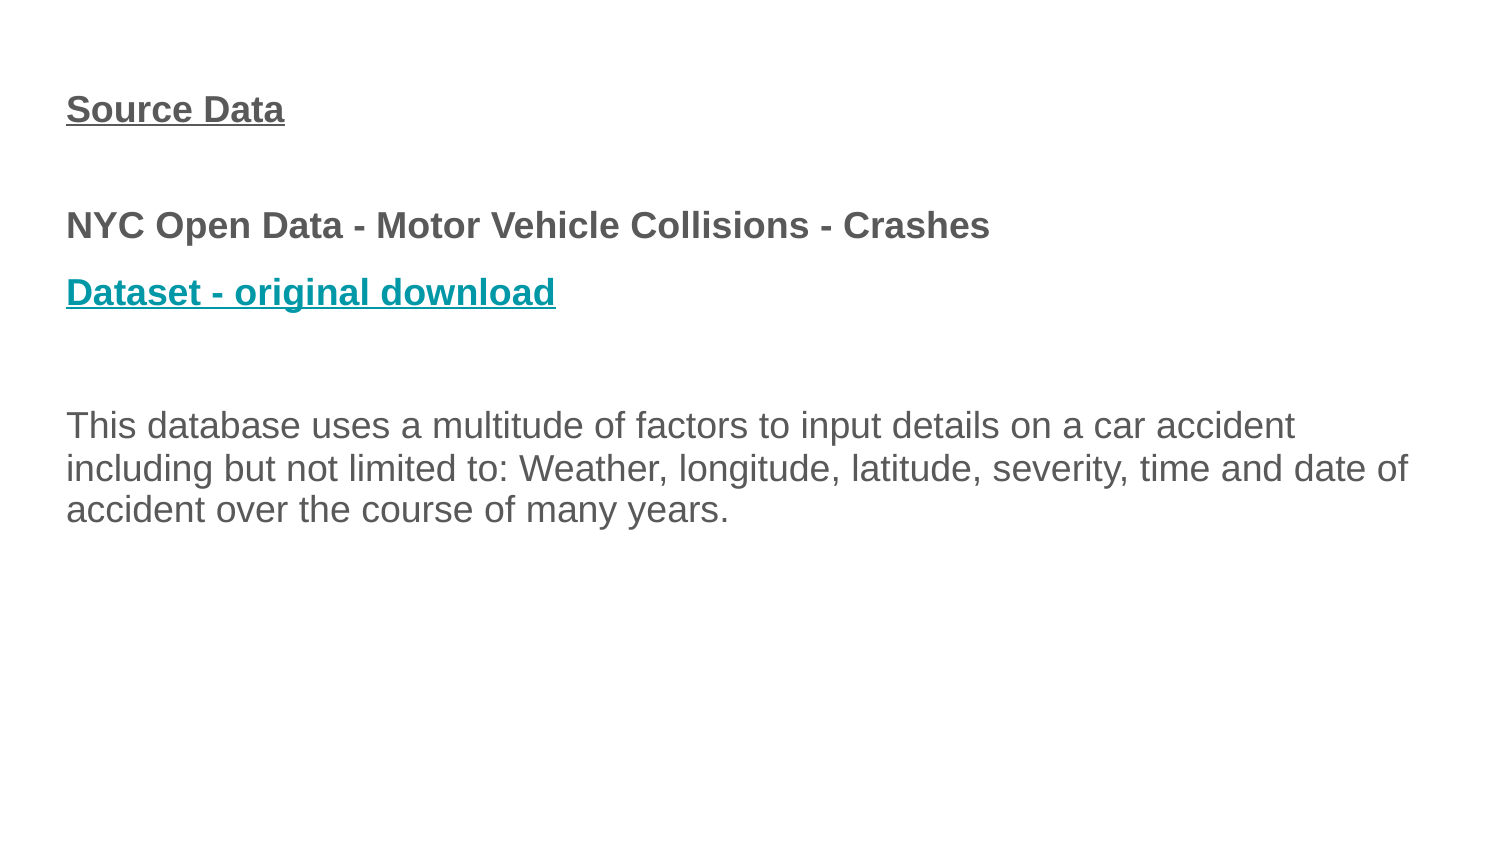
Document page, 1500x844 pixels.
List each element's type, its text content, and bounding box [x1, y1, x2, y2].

title Source Data [51, 72, 1449, 167]
list NYC Open Data - Motor Vehicle Collisions - Crashes Dataset - original download This database uses a multitude of factors to input details on a car accident including but not limited to: Weather, longitude, latitude, severity, time and date of accident over the course of many years. [51, 189, 1449, 750]
